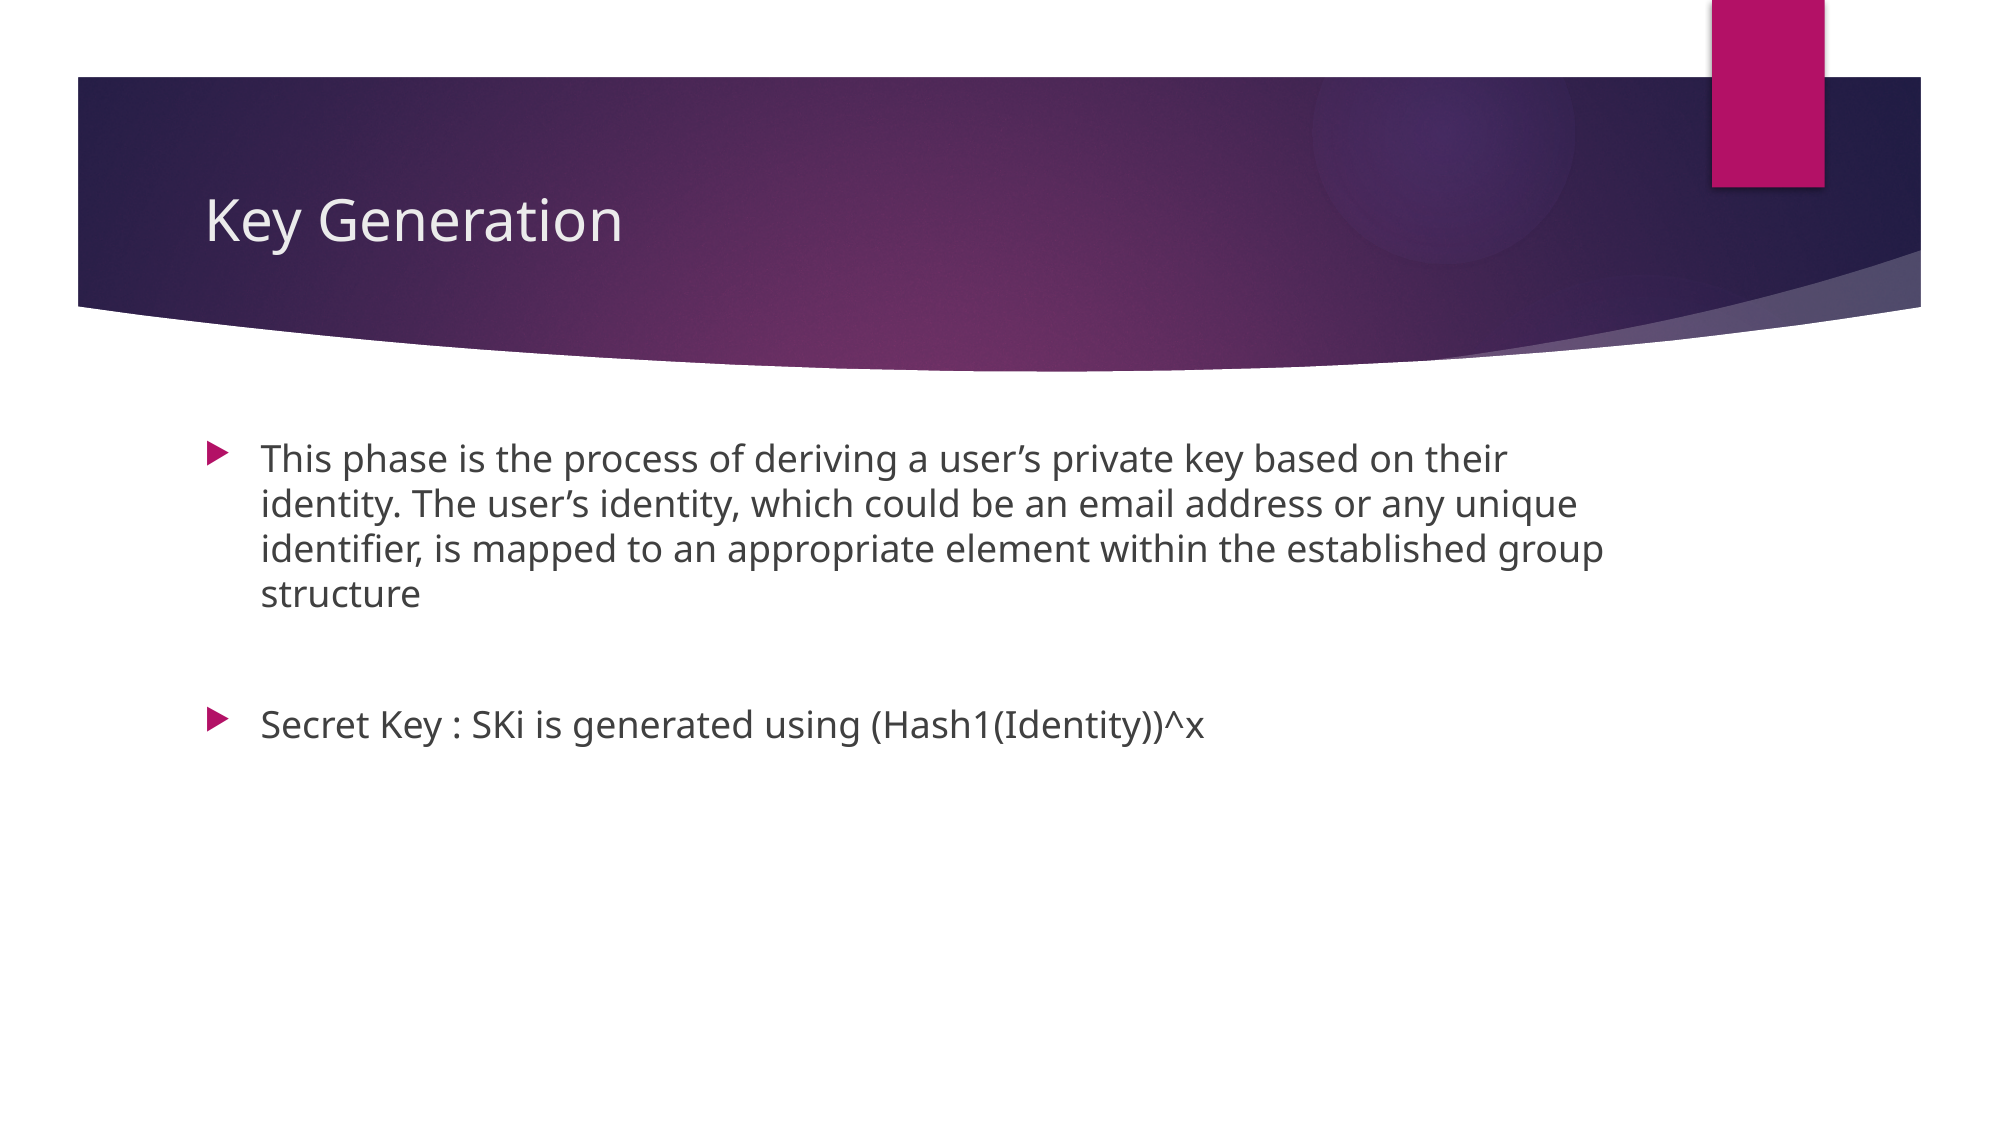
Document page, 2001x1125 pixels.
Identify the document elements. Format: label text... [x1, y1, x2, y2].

title Key Generation [189, 159, 1627, 276]
list This phase is the process of deriving a user’s private key based on their identity. The user’s identity, which could be an email address or any unique identifier, is mapped to an appropriate element within the established group structure Secret Key : SKi is generated using (Hash1(Identity))^x [189, 427, 1638, 988]
